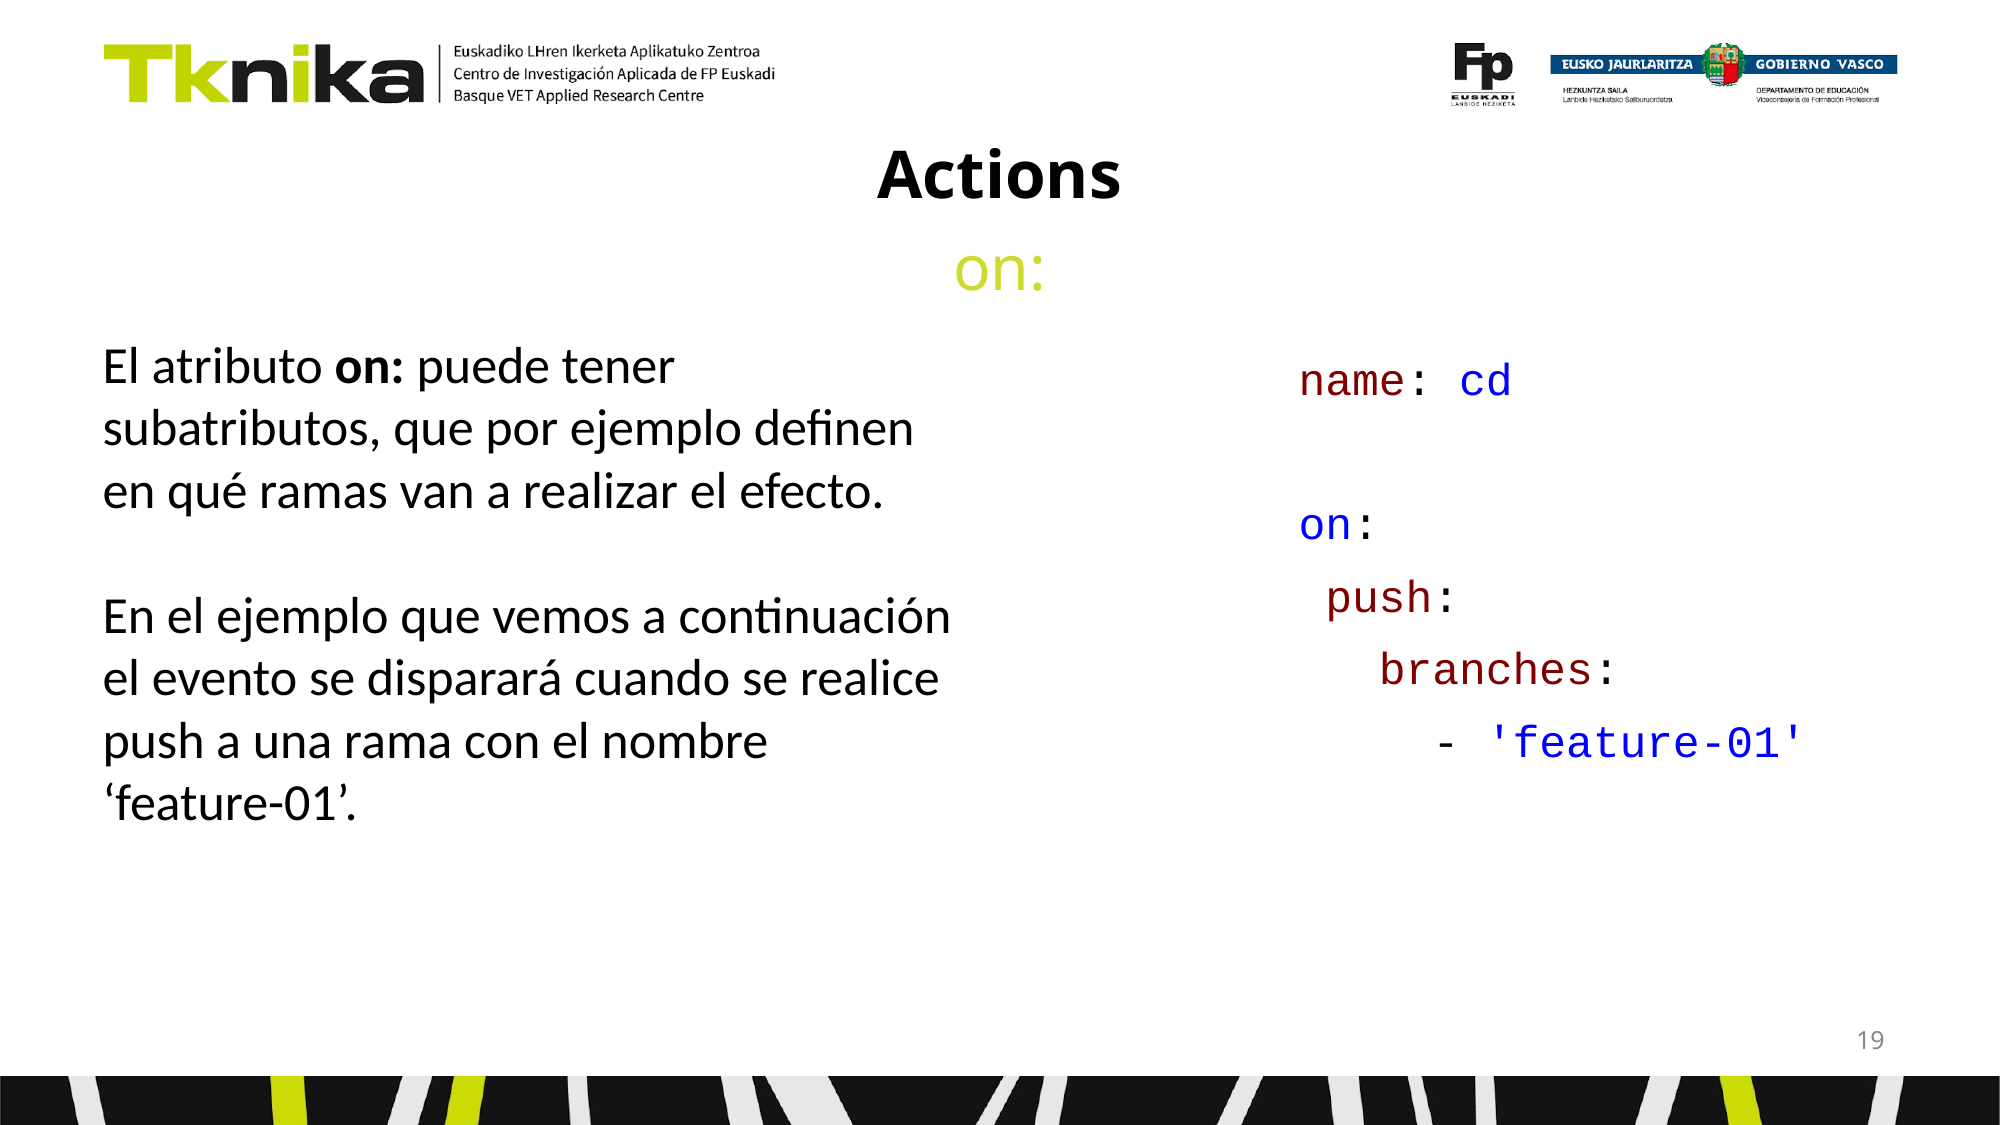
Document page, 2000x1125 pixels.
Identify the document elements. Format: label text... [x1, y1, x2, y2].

slide_number ‹#› [1433, 1011, 1900, 1072]
picture [0, 1076, 2000, 1125]
text_box El atributo on: puede tener subatributos, que por ejemplo definen en qué ramas van a realizar el efecto. En el ejemplo que vemos a continuación el evento se disparará cuando se realice push a una rama con el nombre ‘feature-01’. [87, 316, 968, 847]
list on: [102, 219, 1898, 291]
picture [102, 42, 1898, 106]
title Actions [99, 125, 1900, 220]
text_box name: cd on: push: branches: - 'feature-01' [1283, 316, 2000, 817]
